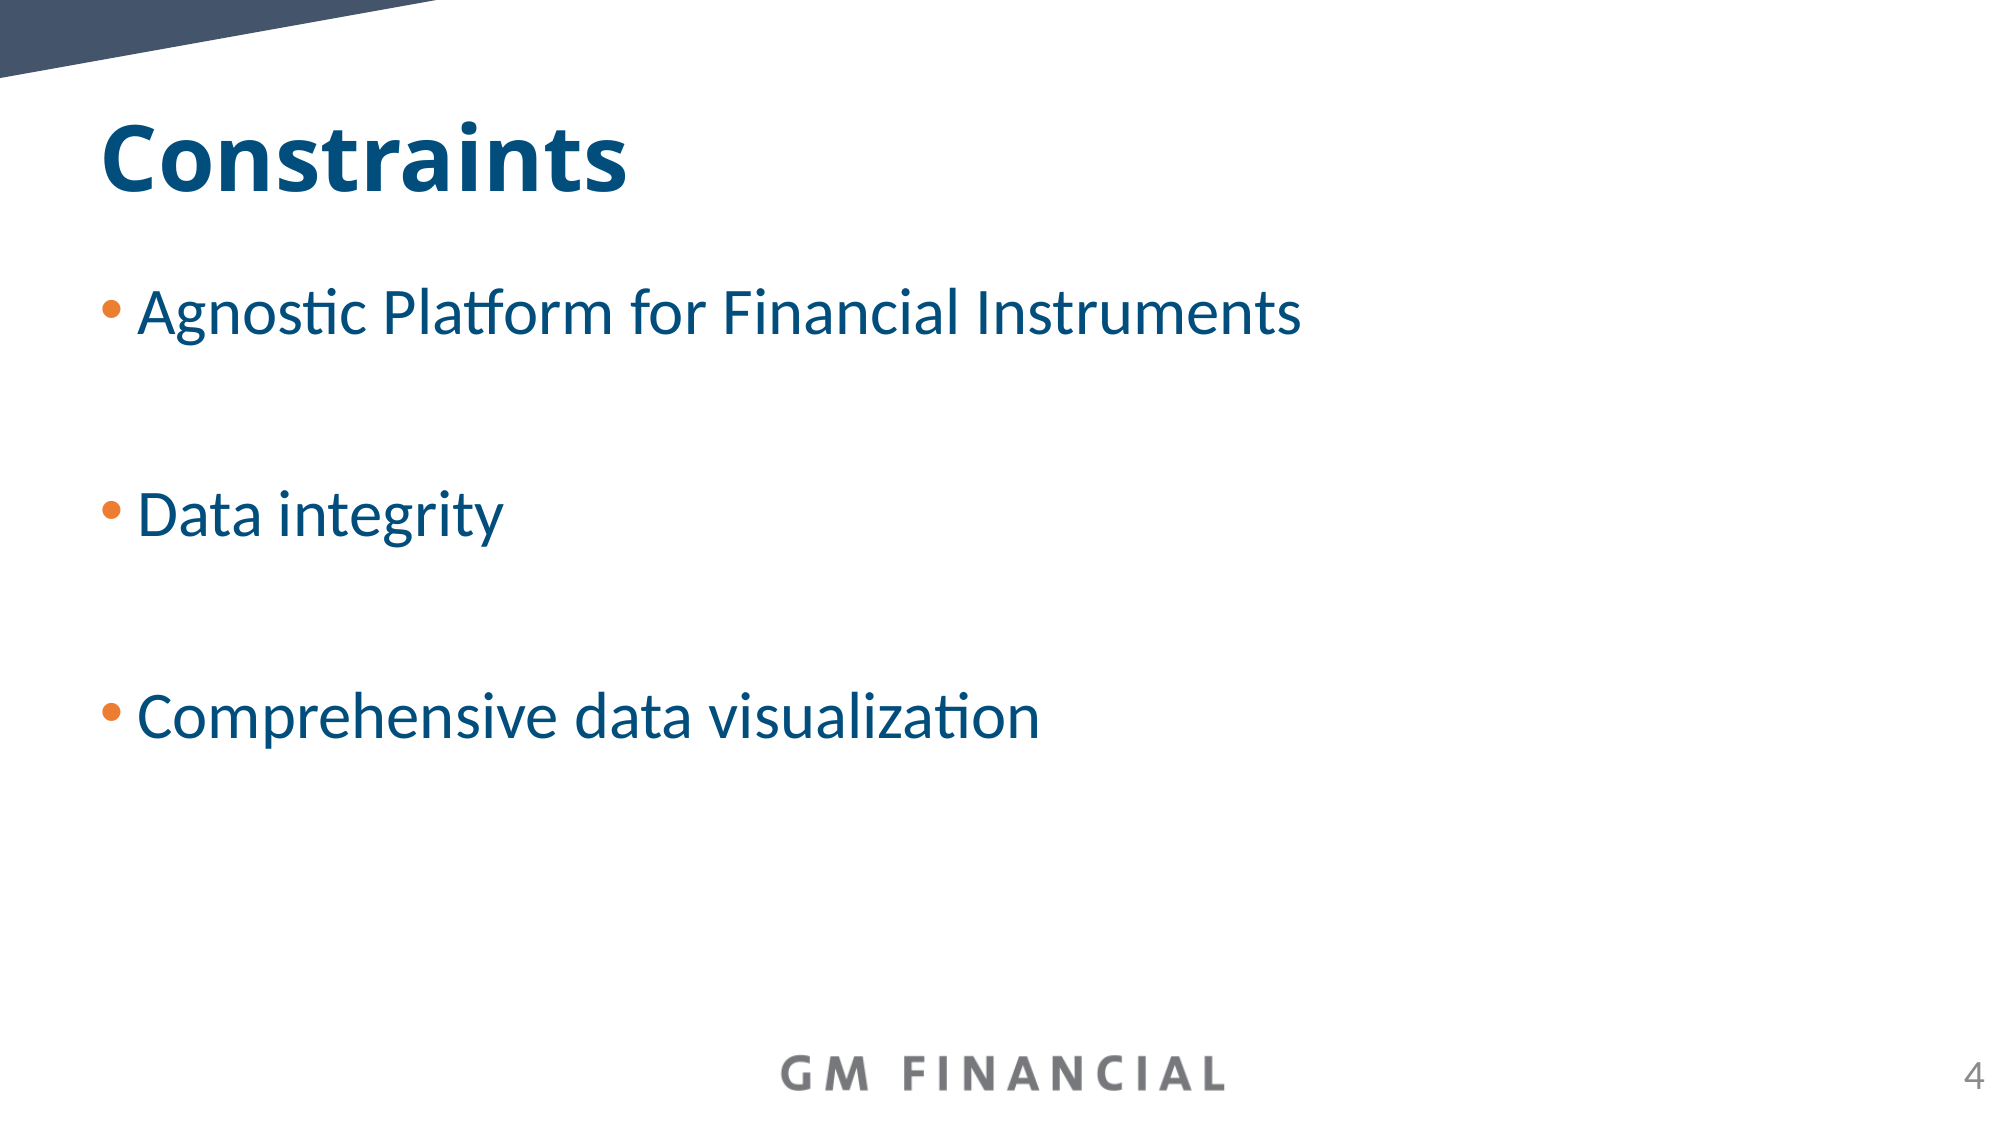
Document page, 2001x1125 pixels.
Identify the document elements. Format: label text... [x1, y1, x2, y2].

list Agnostic Platform for Financial Instruments Data integrity Comprehensive data visualization [84, 260, 1948, 973]
title Constraints [84, 104, 1290, 219]
slide_number 4 [1878, 1042, 2000, 1103]
text_box [0, 0, 437, 80]
picture [765, 1036, 1235, 1107]
